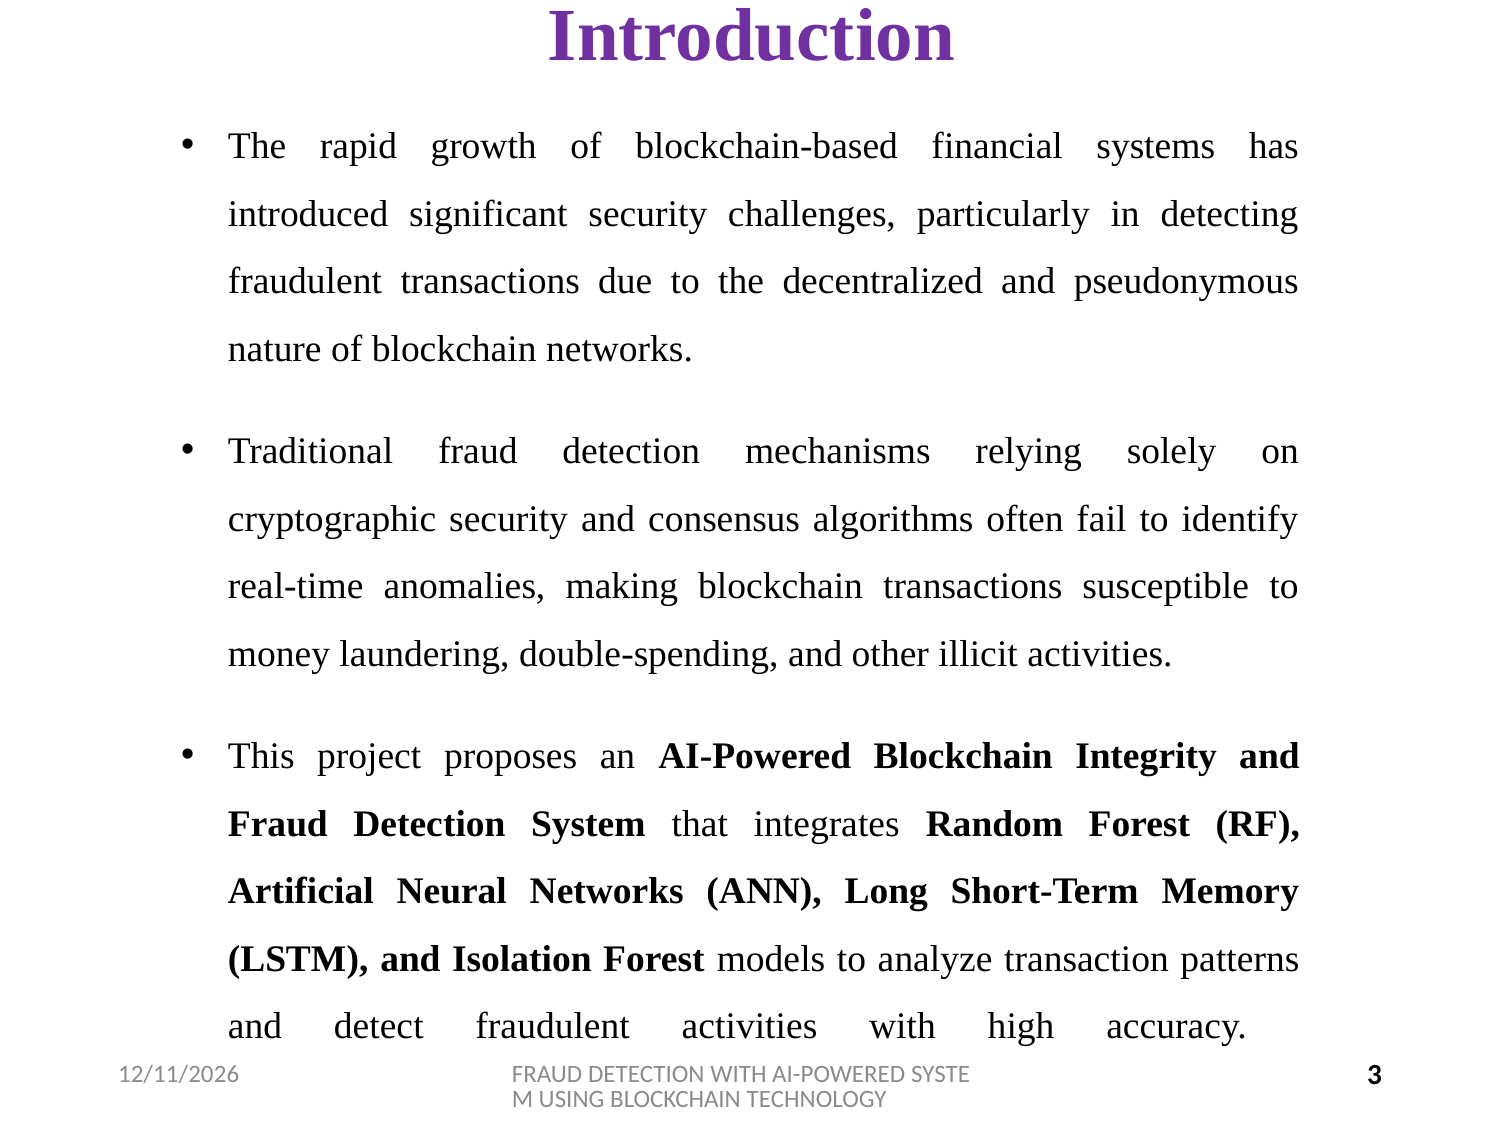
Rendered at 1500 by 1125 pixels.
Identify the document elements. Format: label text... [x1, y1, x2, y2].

text_box The rapid growth of blockchain-based financial systems has introduced significant security challenges, particularly in detecting fraudulent transactions due to the decentralized and pseudonymous nature of blockchain networks. Traditional fraud detection mechanisms relying solely on cryptographic security and consensus algorithms often fail to identify real-time anomalies, making blockchain transactions susceptible to money laundering, double-spending, and other illicit activities. This project proposes an AI-Powered Blockchain Integrity and Fraud Detection System that integrates Random Forest (RF), Artificial Neural Networks (ANN), Long Short-Term Memory (LSTM), and Isolation Forest models to analyze transaction patterns and detect fraudulent activities with high accuracy. [143, 91, 1357, 1121]
slide_number 3 [1357, 1042, 1397, 1103]
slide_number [103, 1042, 143, 1103]
title Introduction [104, 0, 1399, 80]
footer FRAUD DETECTION WITH AI-POWERED SYSTEM USING BLOCKCHAIN TECHNOLOGY [496, 1042, 1004, 1103]
